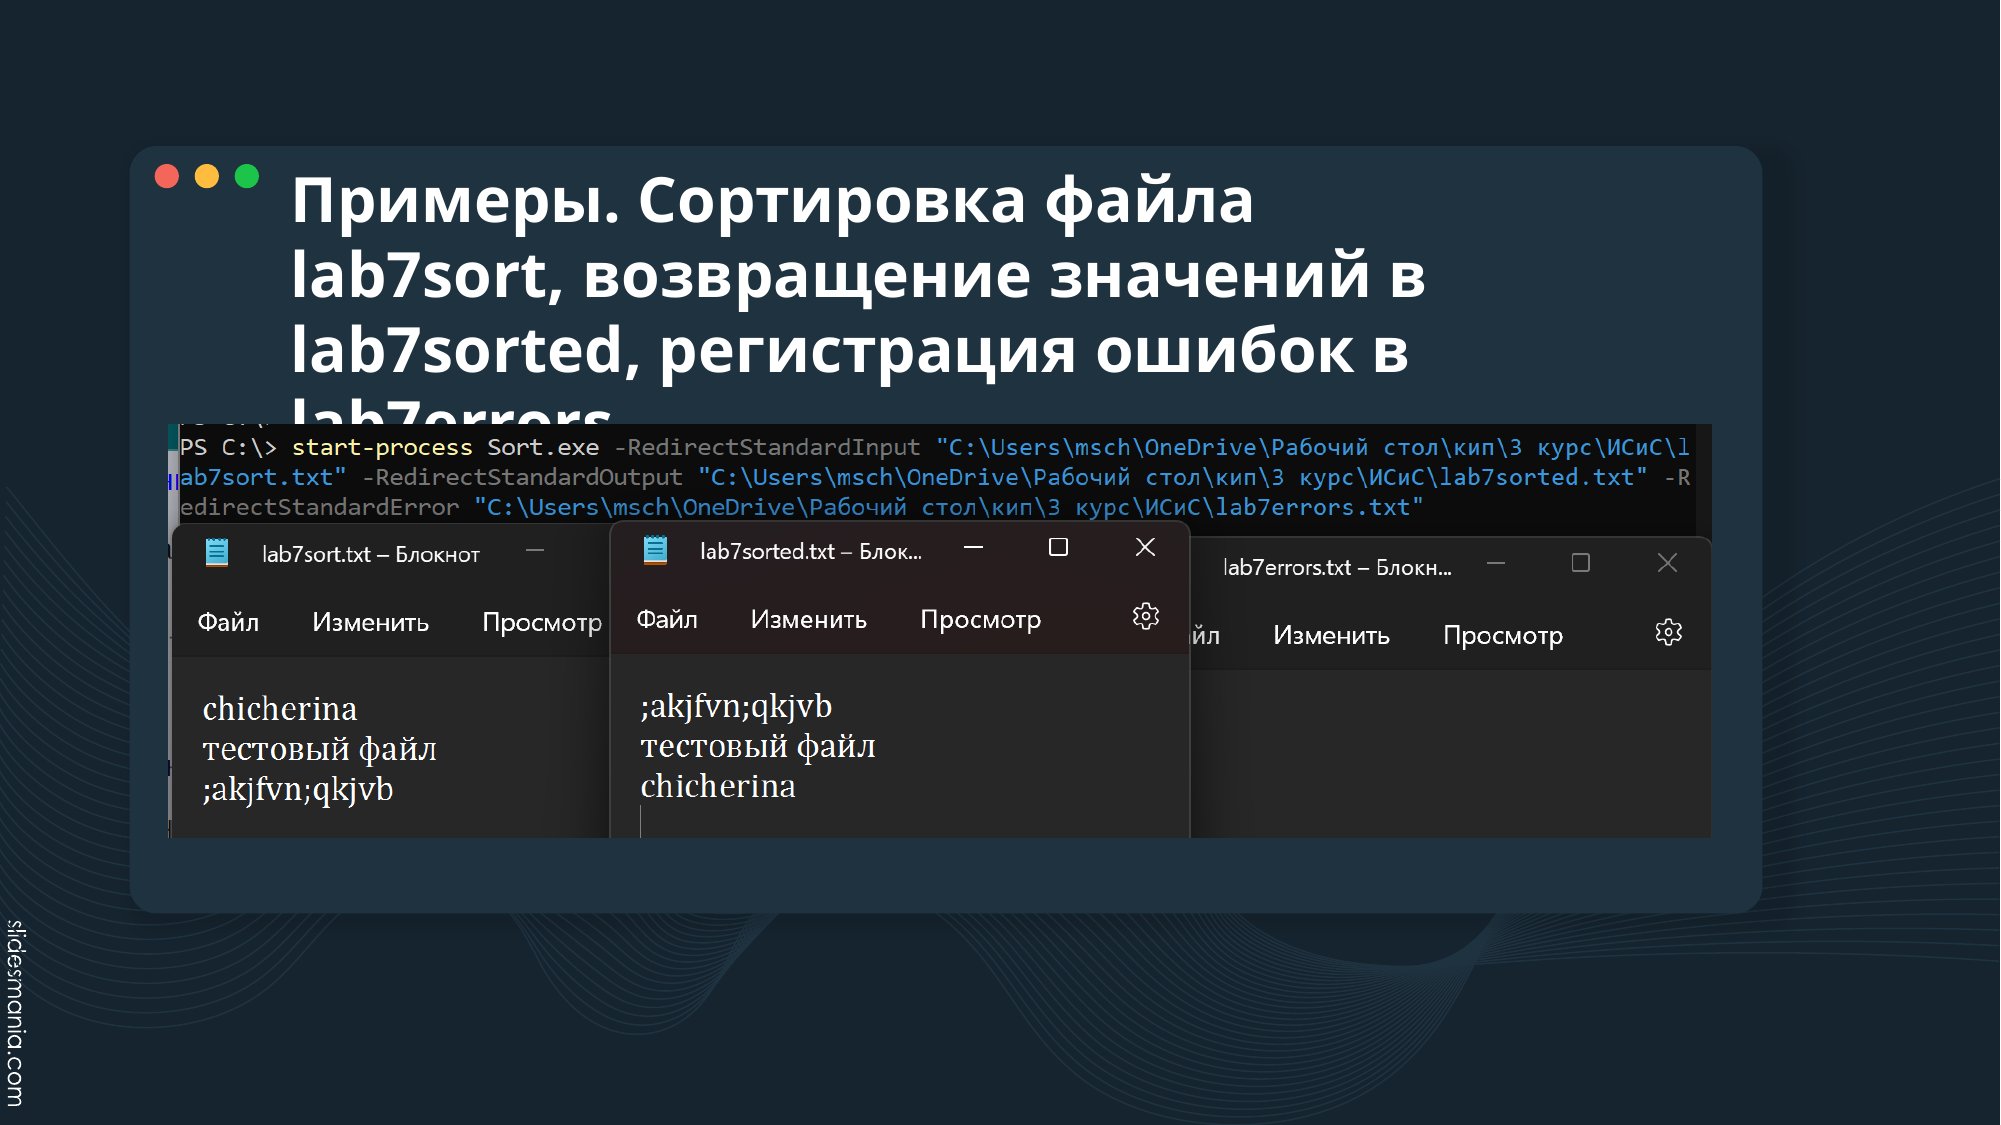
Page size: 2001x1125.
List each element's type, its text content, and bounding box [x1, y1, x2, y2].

title Примеры. Сортировка файла lab7sort, возвращение значений в lab7sorted, регистрация ошибок в lab7errors [270, 139, 1467, 274]
picture [167, 424, 1712, 839]
